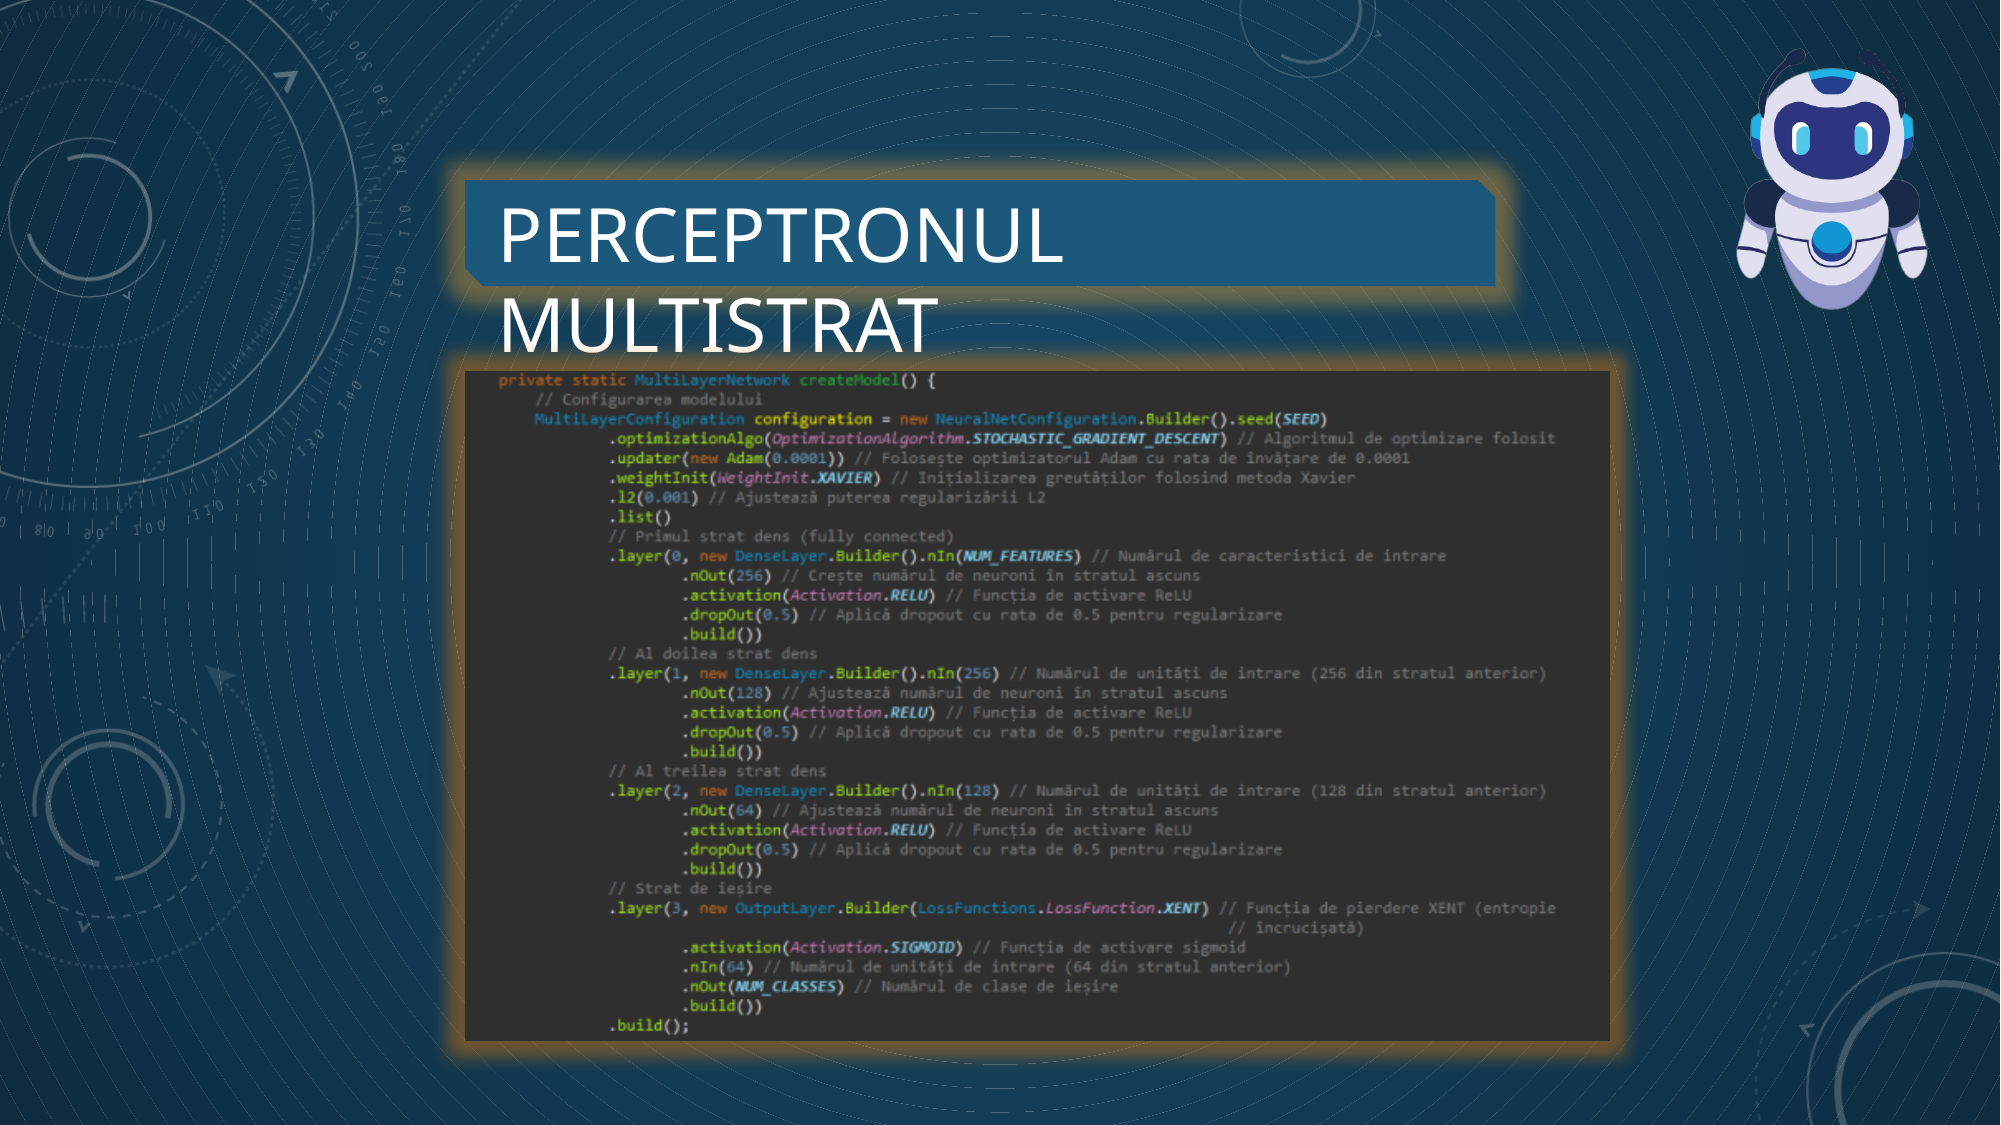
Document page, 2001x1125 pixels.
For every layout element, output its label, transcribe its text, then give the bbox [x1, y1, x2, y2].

picture [0, 0, 2000, 1125]
text_box [463, 178, 1480, 288]
text_box PERCEPTRONUL MULTISTRAT [483, 180, 1535, 343]
